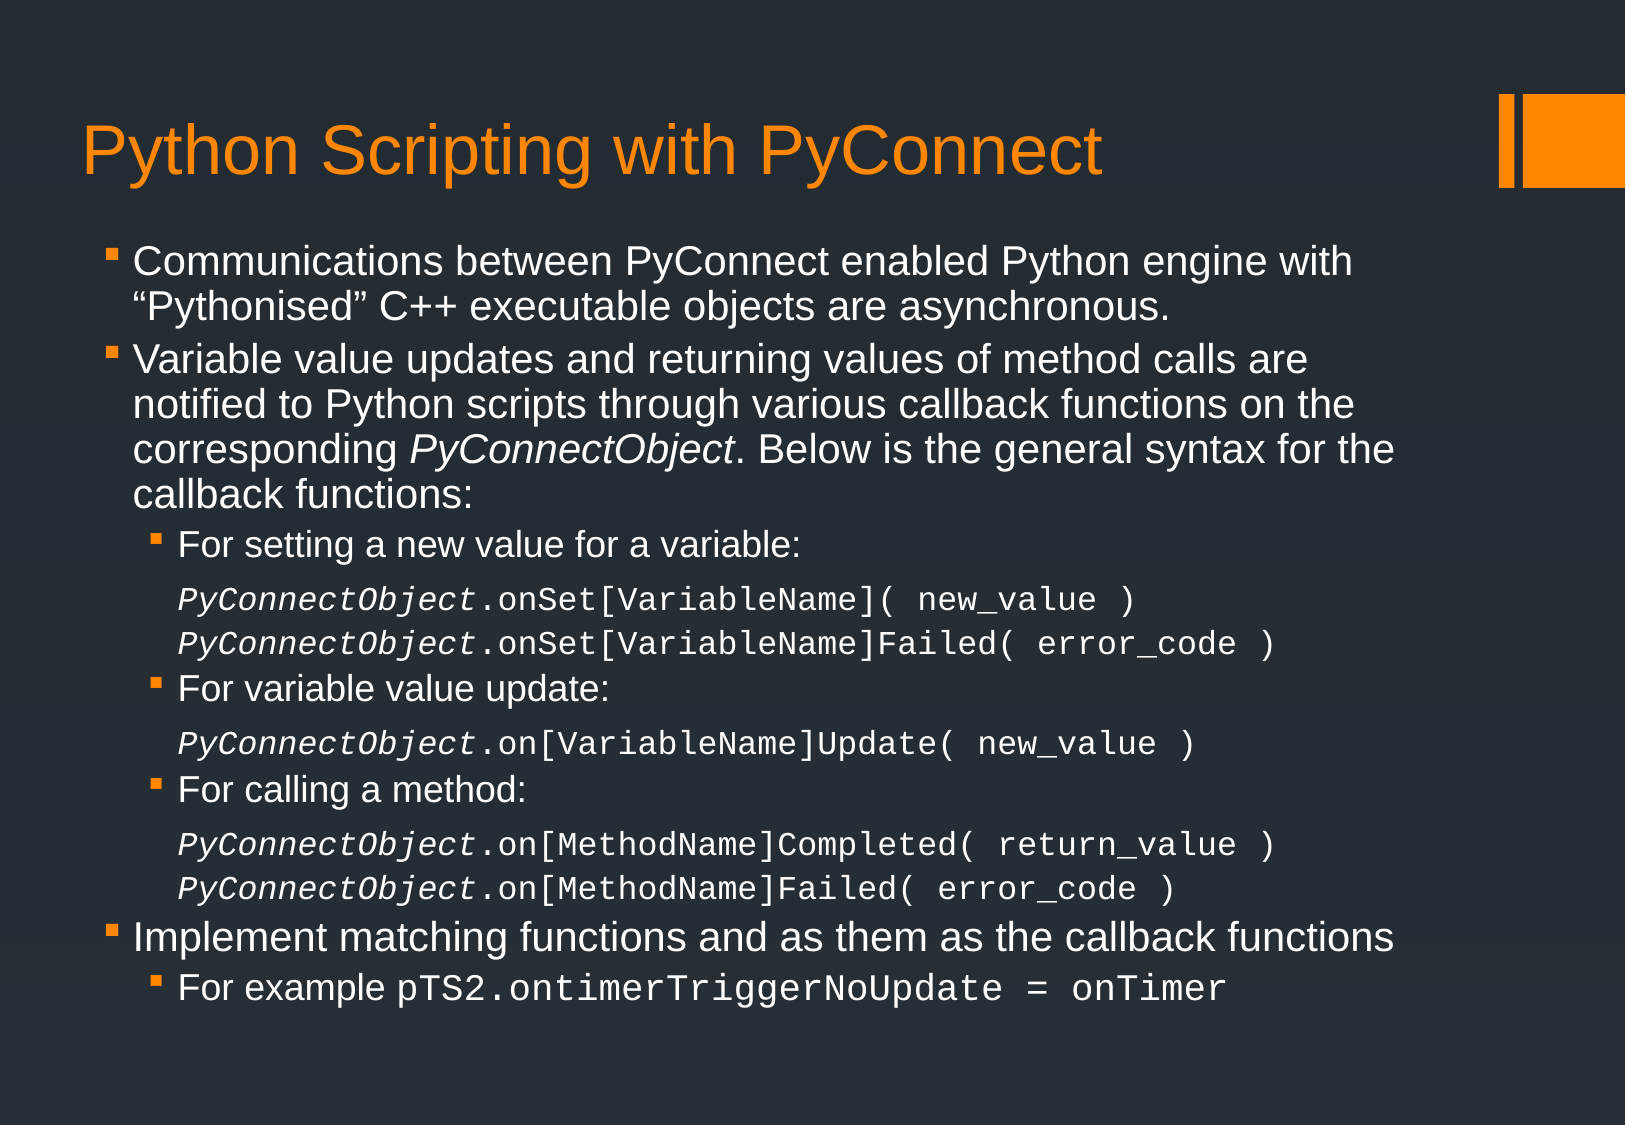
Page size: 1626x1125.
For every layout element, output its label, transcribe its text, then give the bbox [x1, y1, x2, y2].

title Python Scripting with PyConnect [66, 96, 1191, 197]
list Communications between PyConnect enabled Python engine with “Pythonised” C++ executable objects are asynchronous. Variable value updates and returning values of method calls are notified to Python scripts through various callback functions on the corresponding PyConnectObject. Below is the general syntax for the callback functions: For setting a new value for a variable: PyConnectObject.onSet[VariableName]( new_value ) PyConnectObject.onSet[VariableName]Failed( error_code ) For variable value update: PyConnectObject.on[VariableName]Update( new_value ) For calling a method: PyConnectObject.on[MethodName]Completed( return_value ) PyConnectObject.on[MethodName]Failed( error_code ) Implement matching functions and as them as the callback functions For example pTS2.ontimerTriggerNoUpdate = onTimer [80, 231, 1448, 1070]
